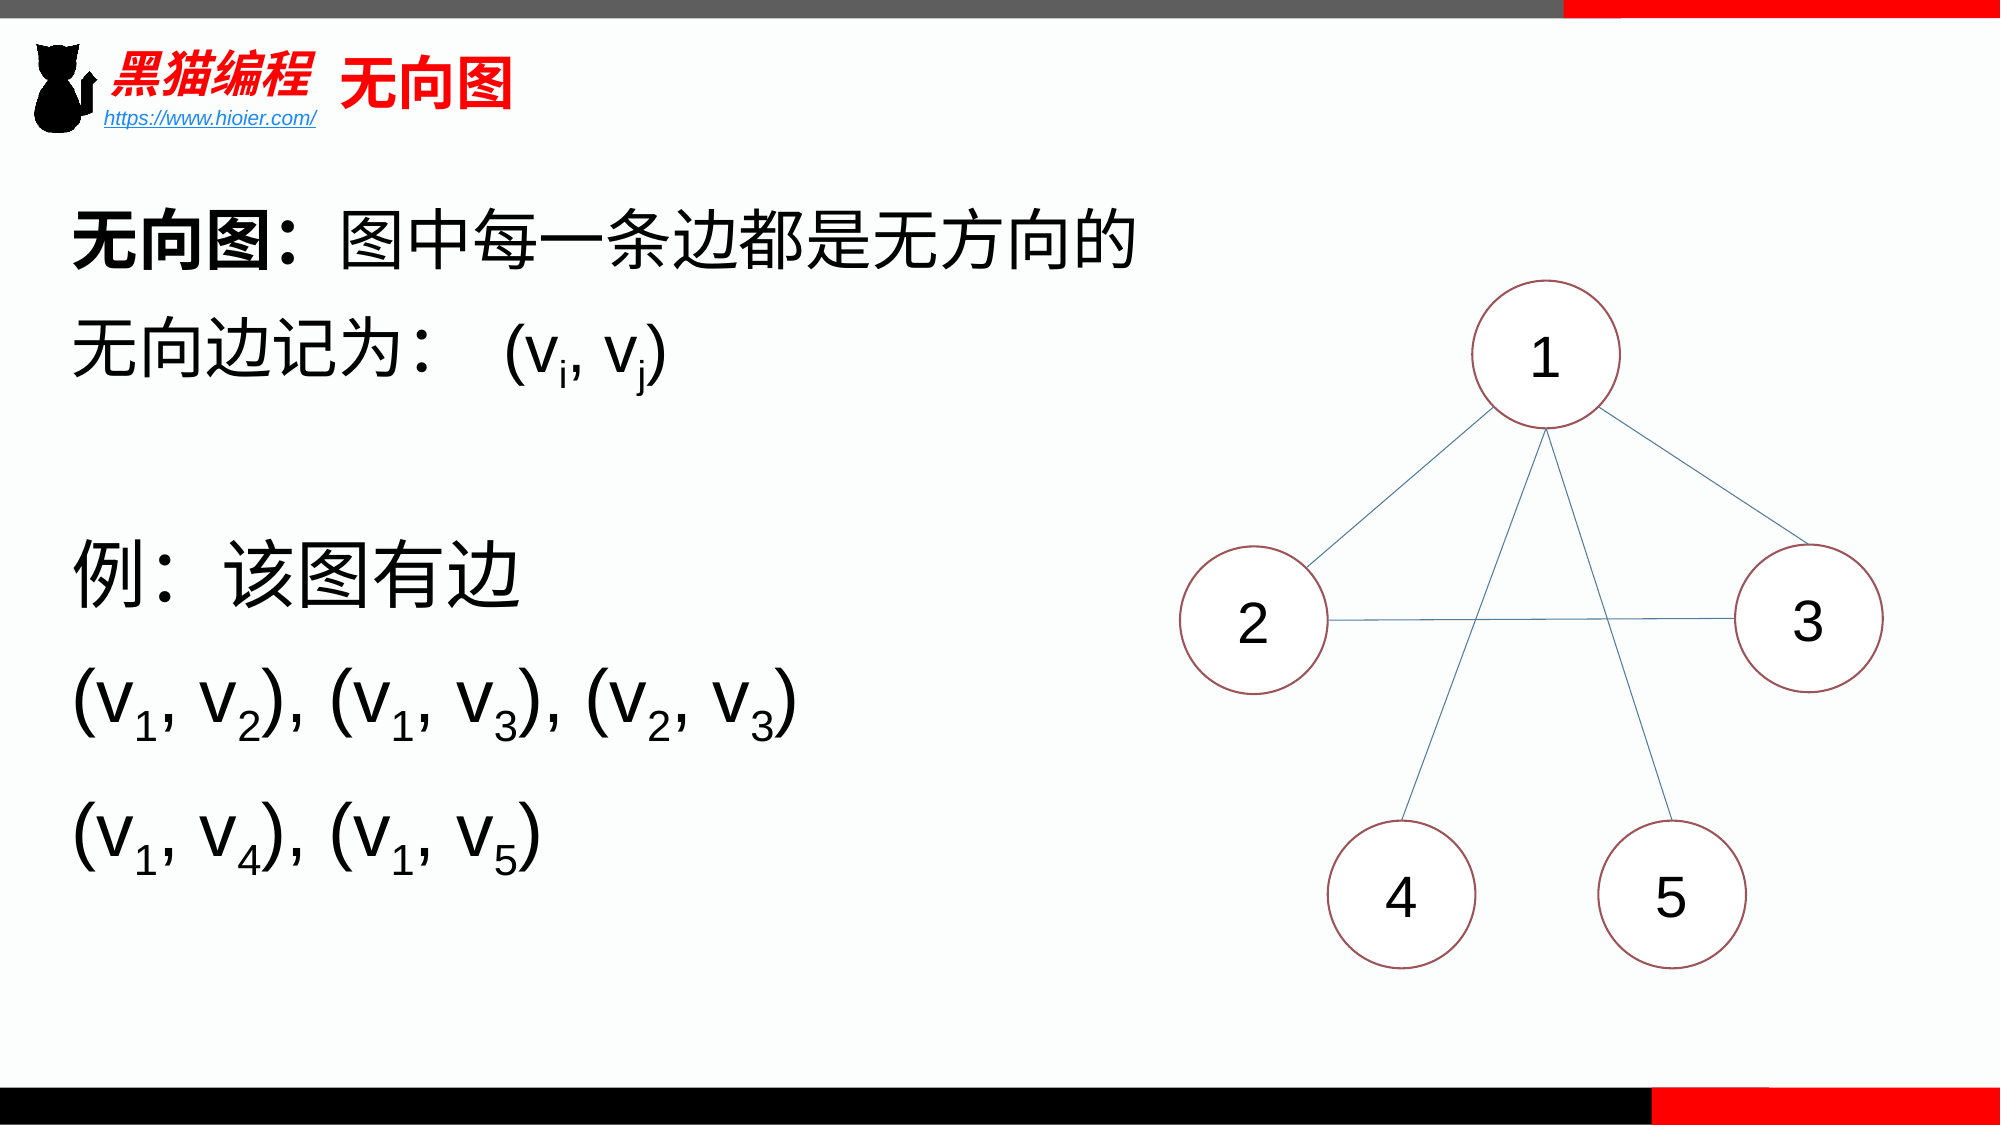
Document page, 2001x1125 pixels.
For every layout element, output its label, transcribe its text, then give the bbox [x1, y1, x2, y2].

text_box 无向图 [300, 22, 554, 123]
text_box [1179, 280, 1883, 969]
text_box 无向图：图中每一条边都是无方向的 无向边记为： (vi, vj) 例：该图有边 (v1, v2), (v1, v3), (v2, v3) (v1, v4), (v1, v5) [56, 166, 1455, 1008]
picture [21, 44, 110, 133]
